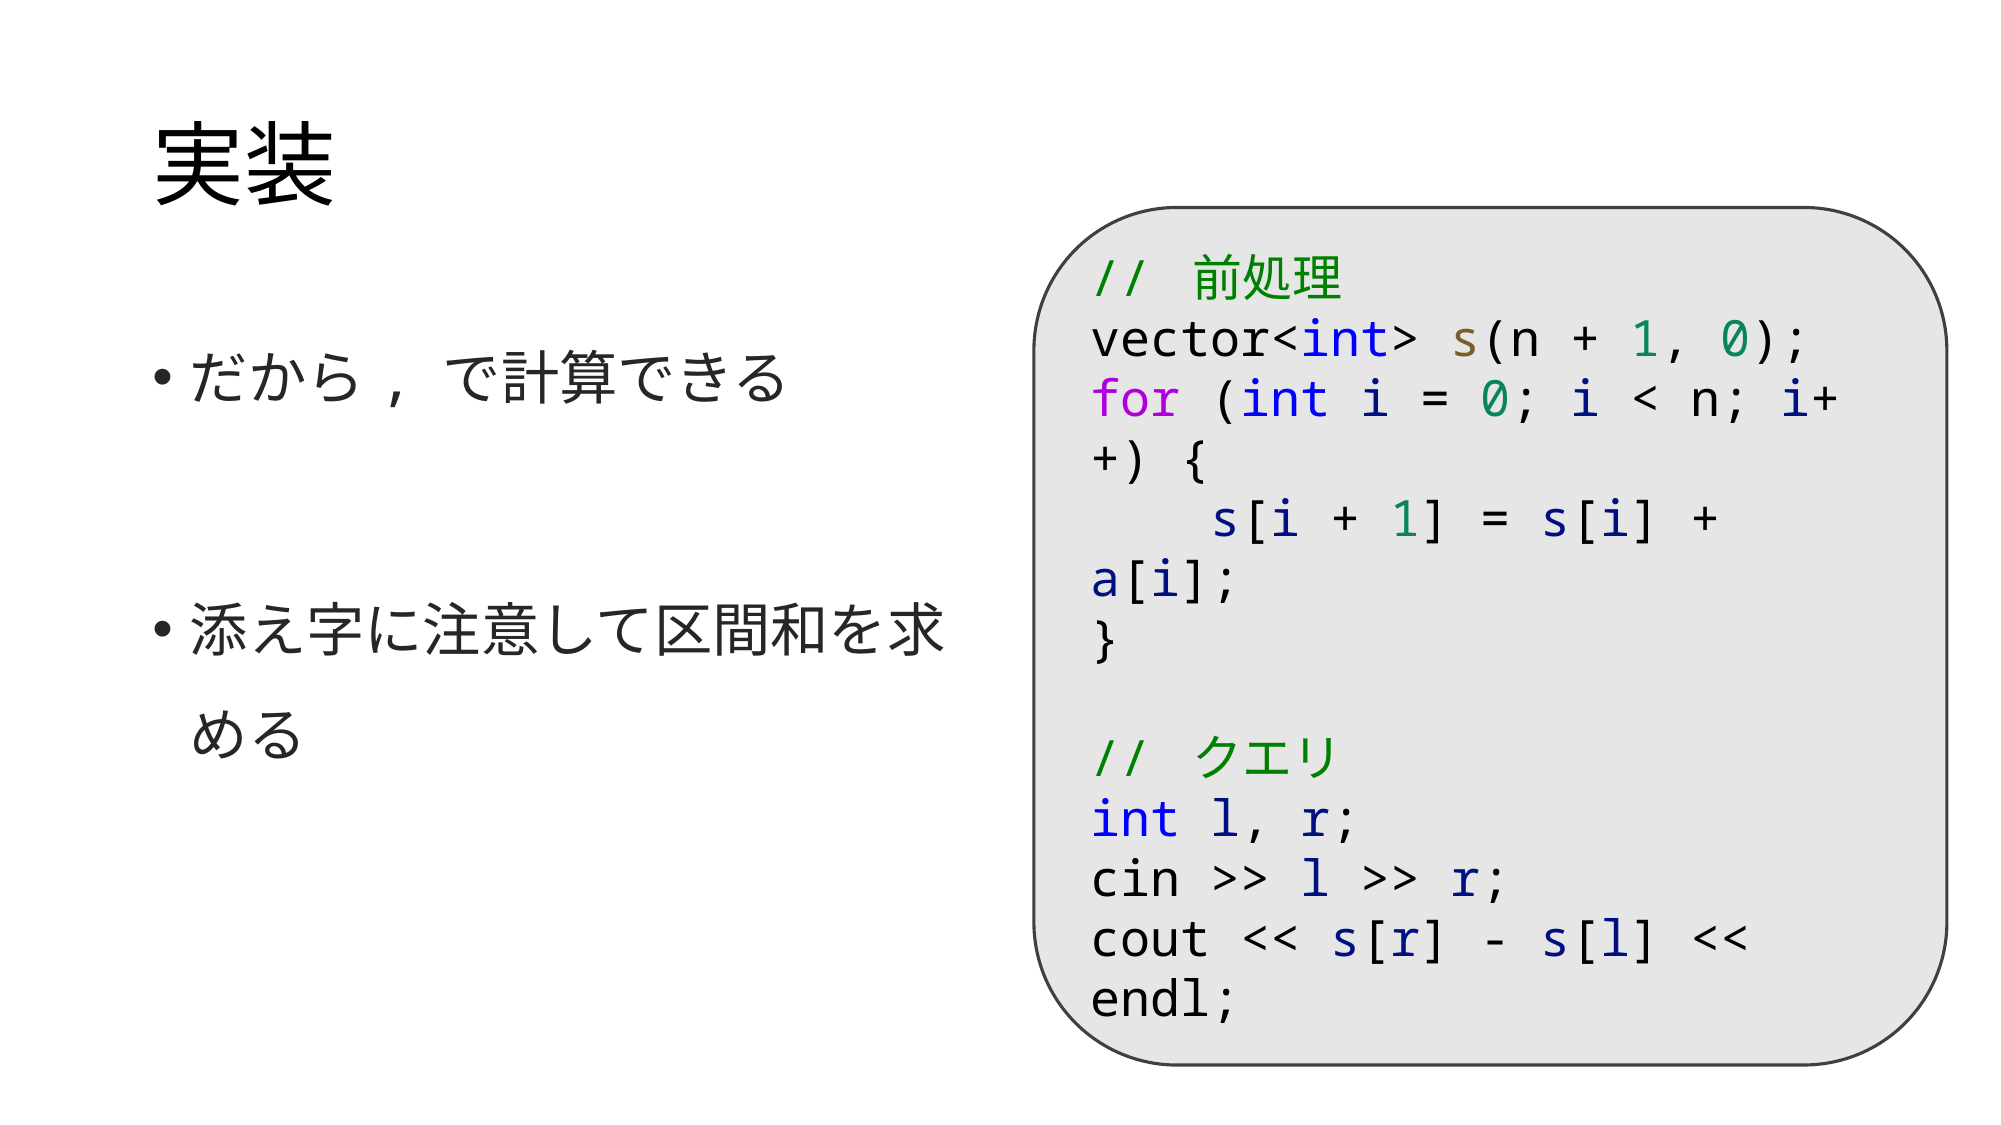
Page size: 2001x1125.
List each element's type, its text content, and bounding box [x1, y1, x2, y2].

title 実装 [137, 59, 1863, 278]
text_box // 前処理 vector<int> s(n + 1, 0); for (int i = 0; i < n; i++) { s[i + 1] = s[i] + a[i]; } // クエリ int l, r; cin >> l >> r; cout << s[r] - s[l] << endl; [1032, 206, 1948, 1067]
